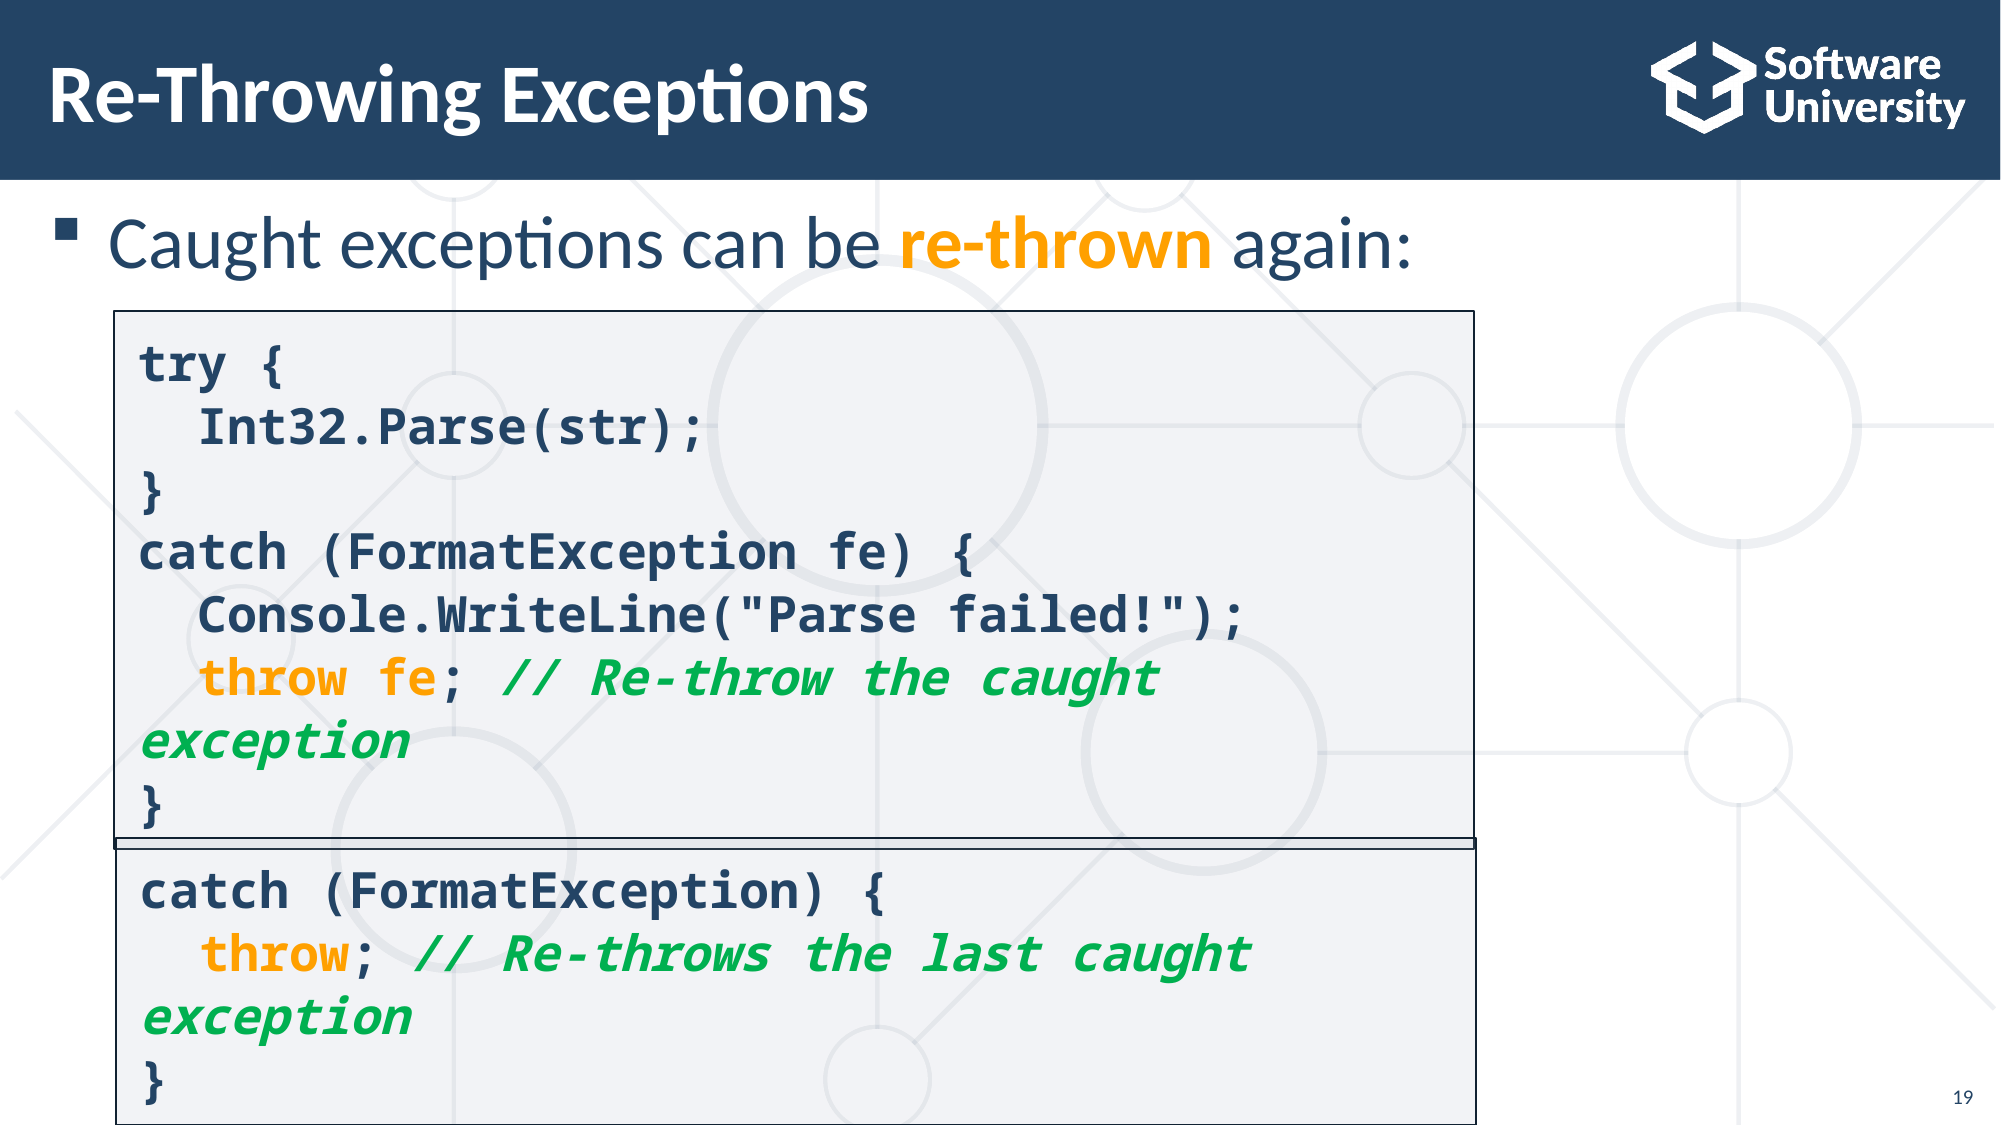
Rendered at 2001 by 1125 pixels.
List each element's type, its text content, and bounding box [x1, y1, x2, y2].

slide_number 19 [1928, 1067, 1989, 1117]
text_box catch (FormatException) { throw; // Re-throws the last caught exception } [115, 837, 1477, 1125]
picture [1651, 41, 1966, 134]
text_box try { Int32.Parse(str); } catch (FormatException fe) { Console.WriteLine("Parse failed!"); throw fe; // Re-throw the caught exception } [114, 310, 1475, 849]
list Caught exceptions can be re-thrown again: [31, 187, 1968, 1102]
title Re-Throwing Exceptions [31, 16, 1625, 162]
